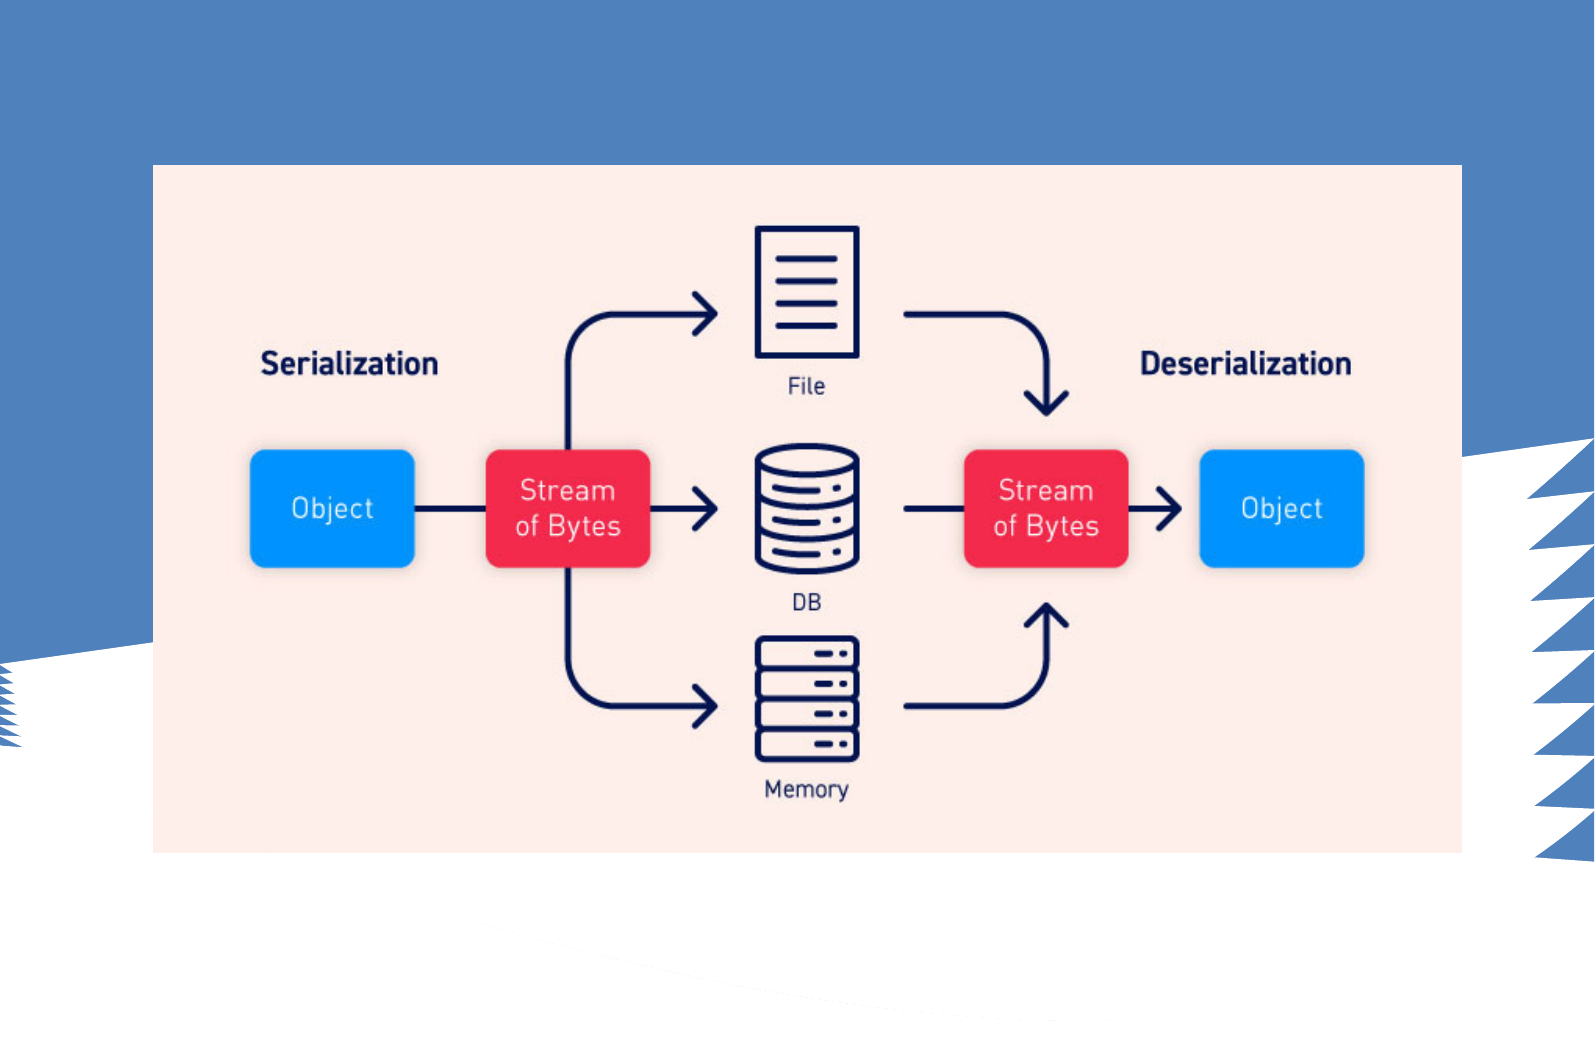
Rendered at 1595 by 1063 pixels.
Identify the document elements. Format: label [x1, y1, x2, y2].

picture [153, 165, 1462, 853]
